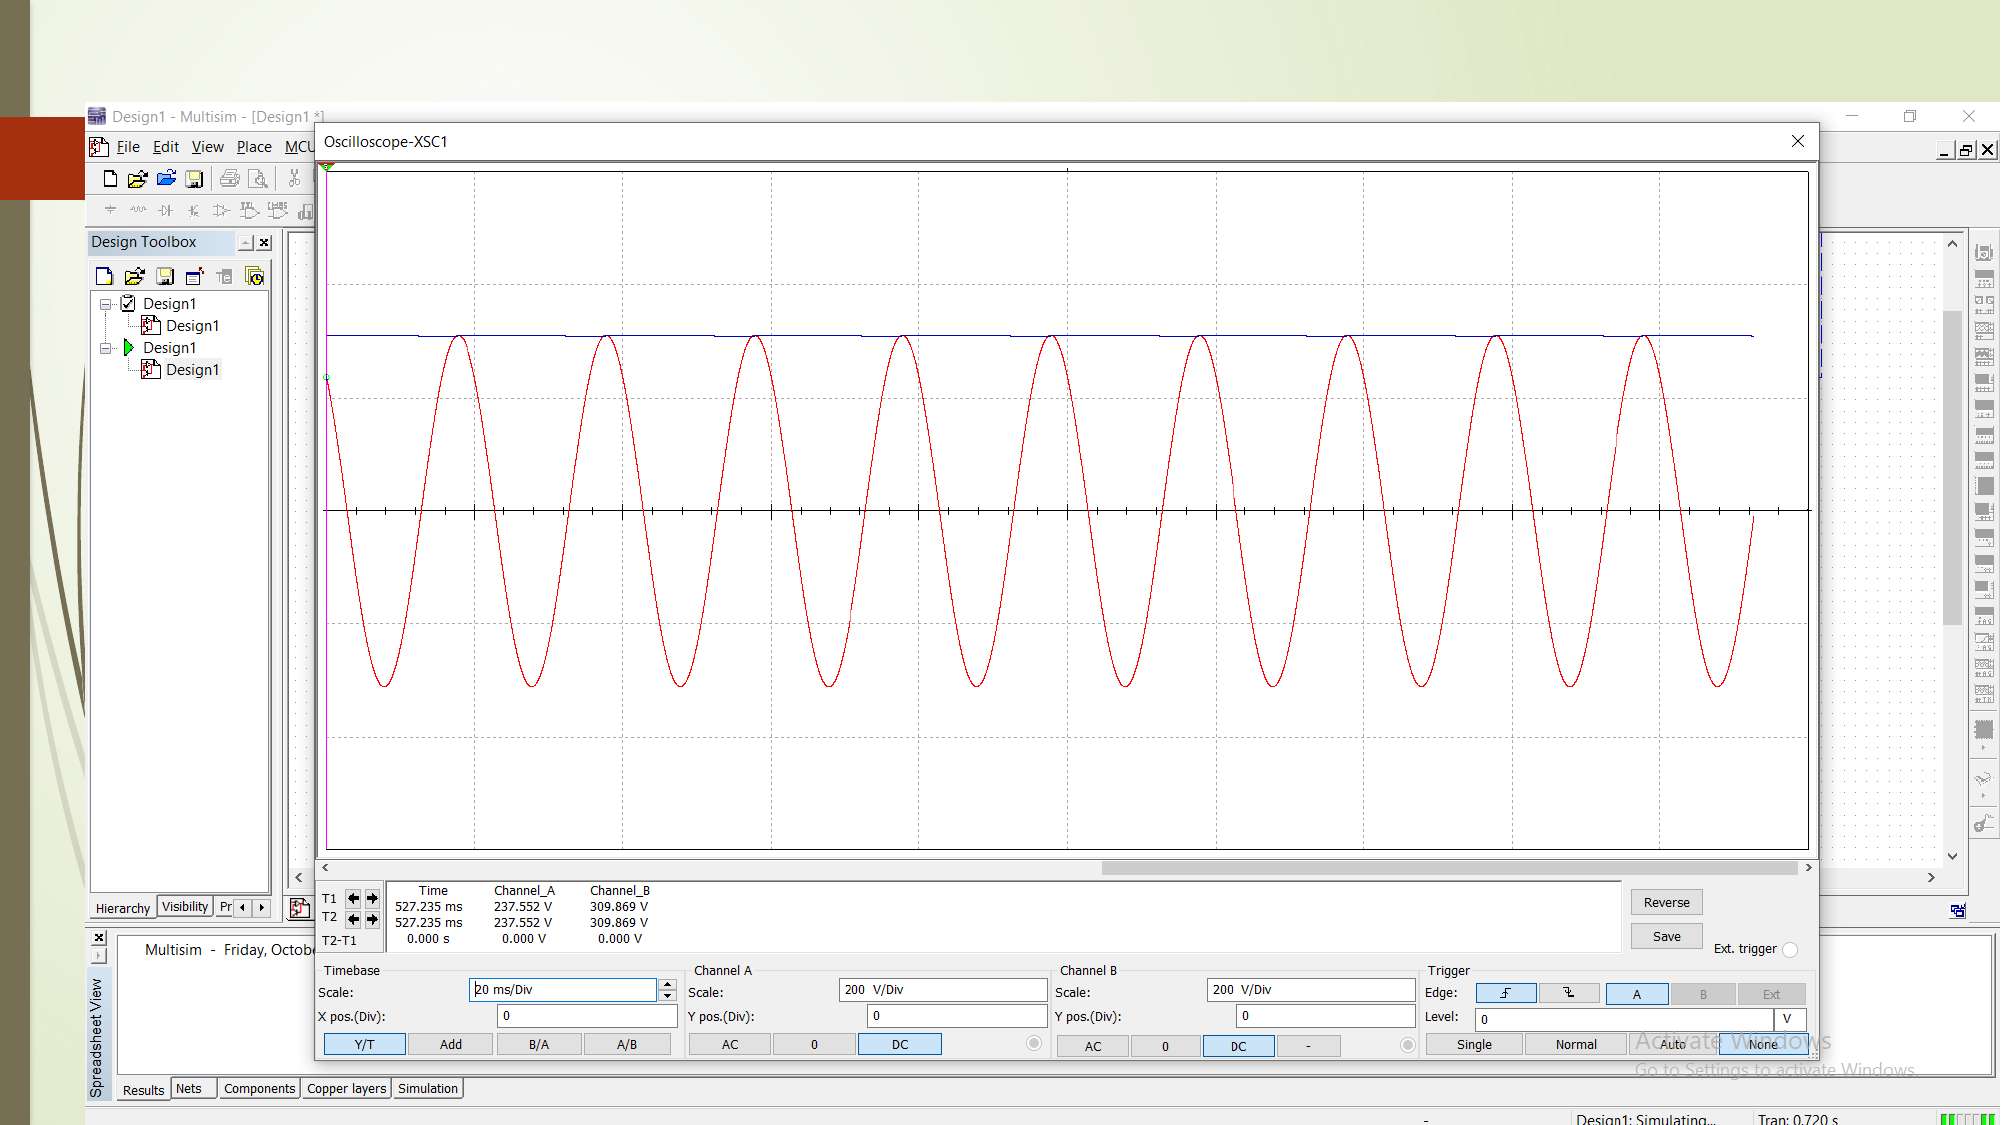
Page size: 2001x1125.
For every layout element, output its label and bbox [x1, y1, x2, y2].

list [85, 102, 2000, 1125]
